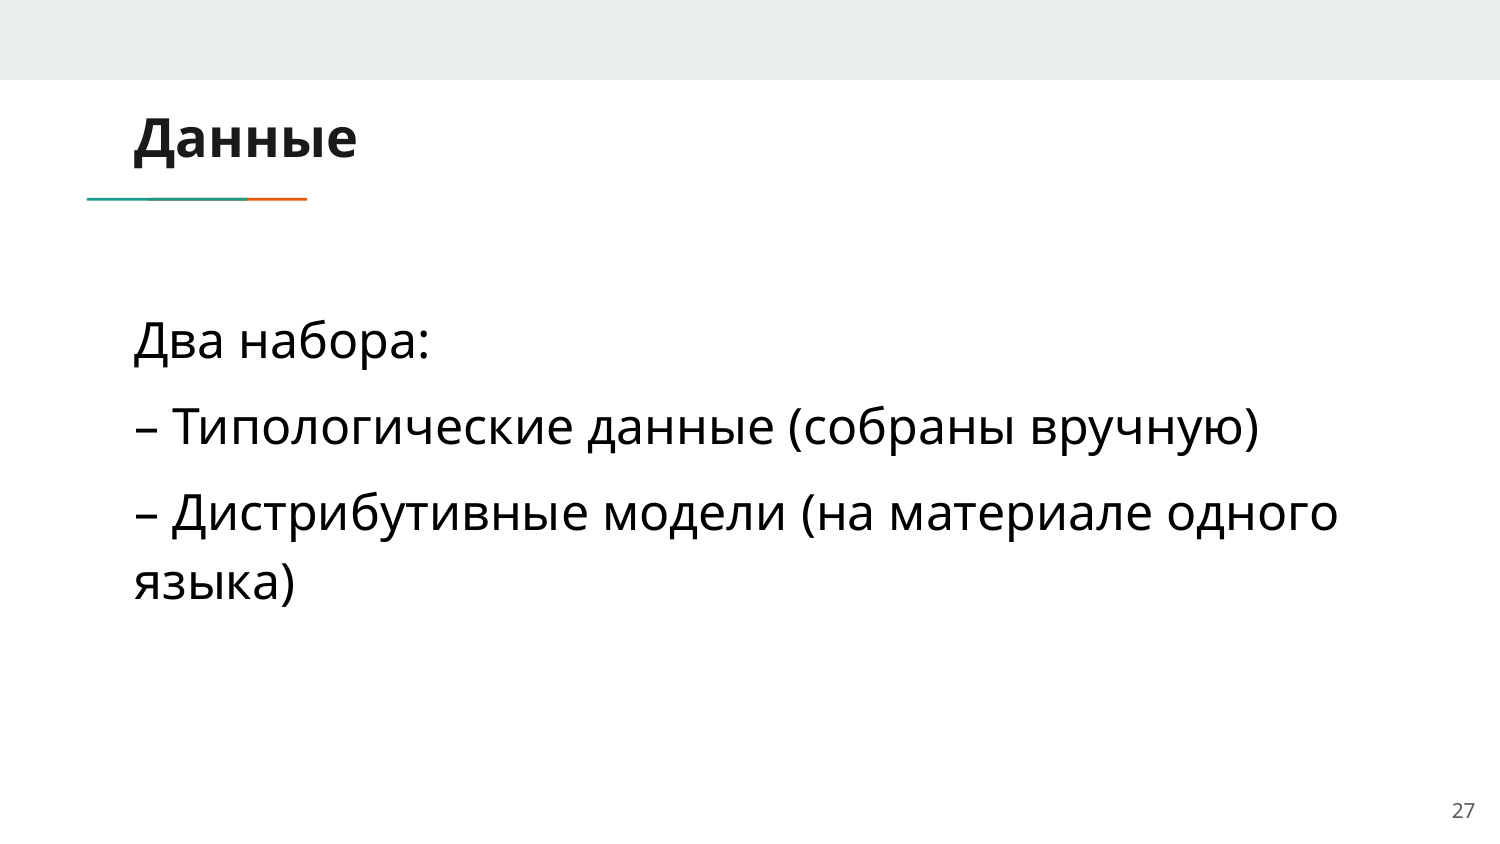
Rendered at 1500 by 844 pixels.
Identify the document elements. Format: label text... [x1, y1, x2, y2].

title Данные [119, 88, 1381, 177]
slide_number 27 [1400, 779, 1491, 844]
list Два набора: – Типологические данные (собраны вручную) – Дистрибутивные модели (на материале одного языка) [119, 285, 1381, 656]
